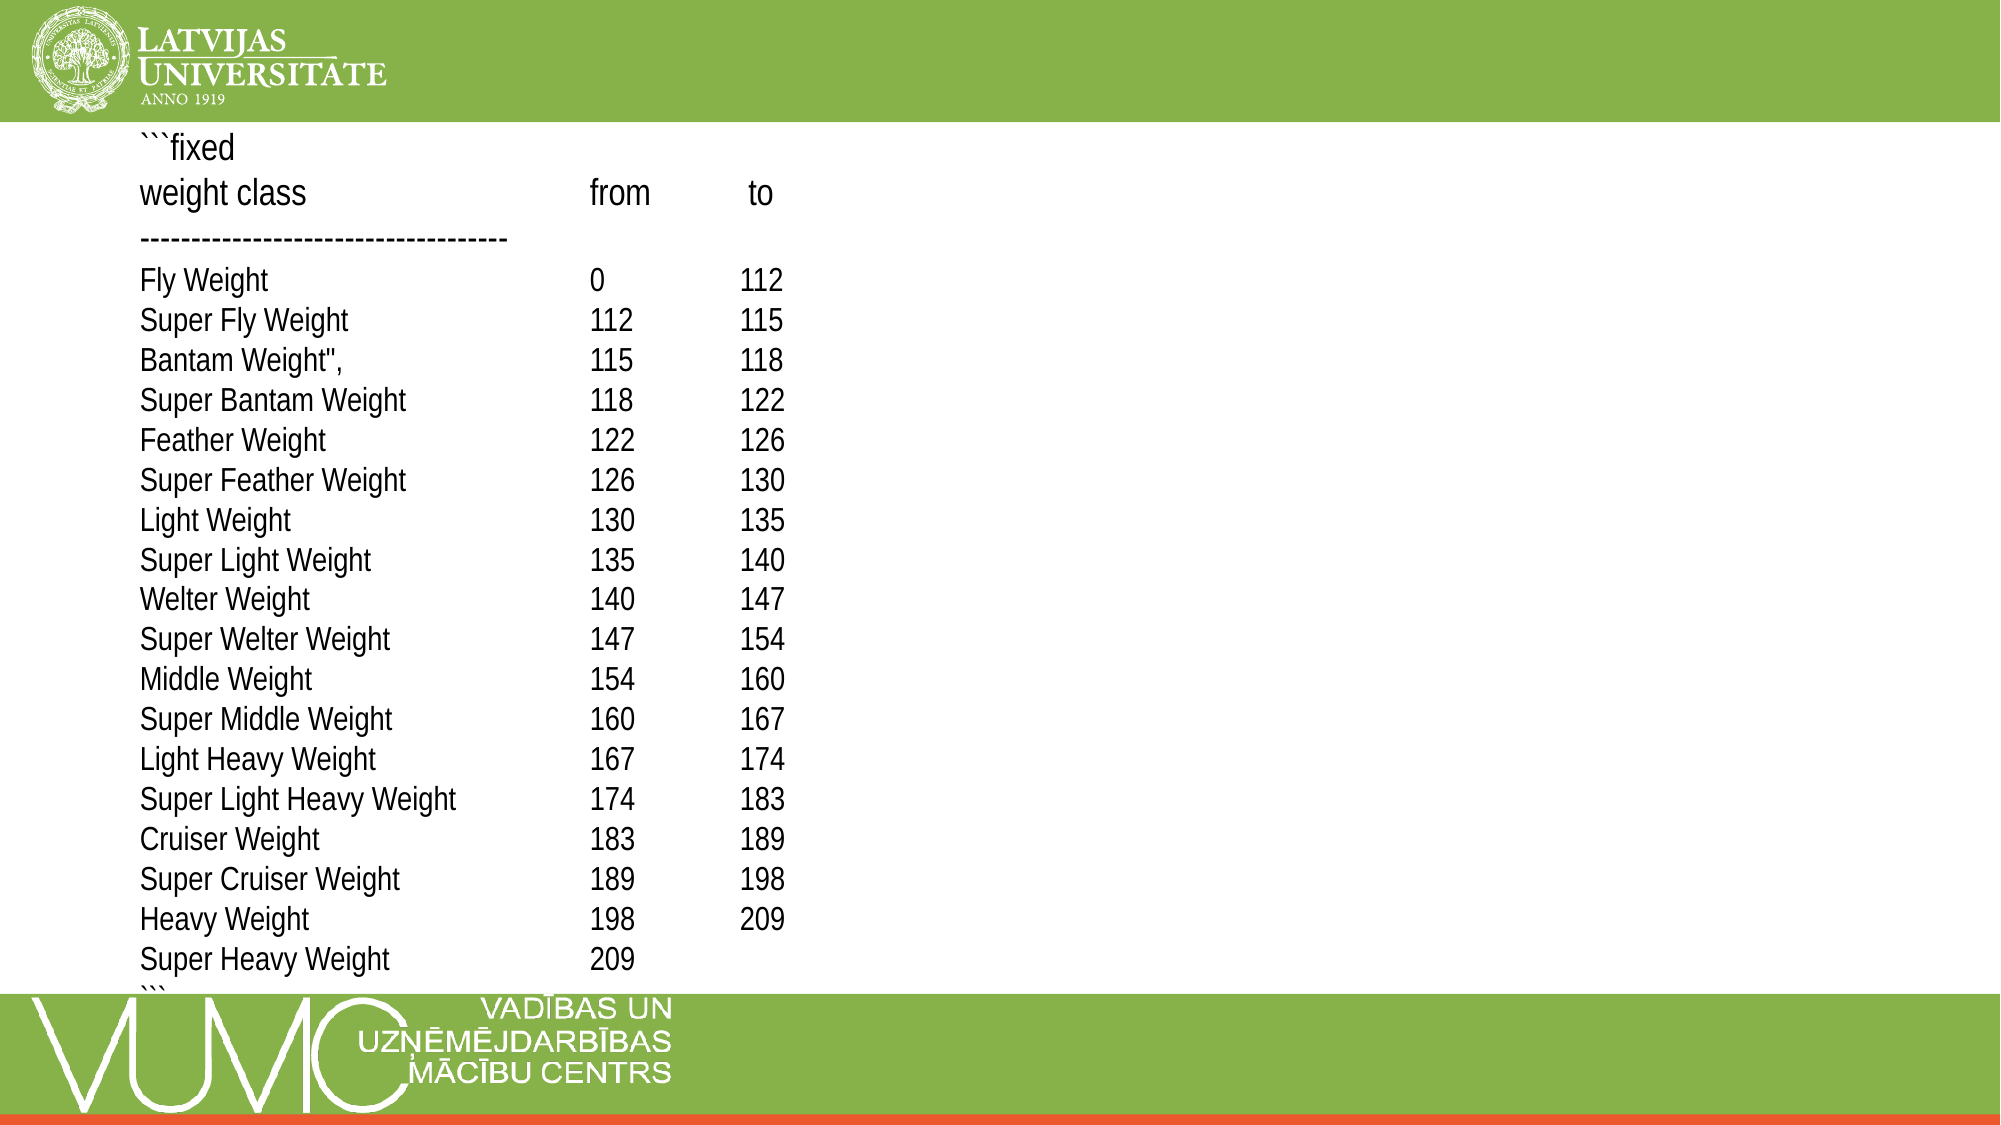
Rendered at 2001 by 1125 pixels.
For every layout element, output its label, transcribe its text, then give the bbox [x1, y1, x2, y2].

text_box ```fixed weight class from to ------------------------------------ Fly Weight 0 112 Super Fly Weight 112 115 Bantam Weight", 115 118 Super Bantam Weight 118 122 Feather Weight 122 126 Super Feather Weight 126 130 Light Weight 130 135 Super Light Weight 135 140 Welter Weight 140 147 Super Welter Weight 147 154 Middle Weight 154 160 Super Middle Weight 160 167 Light Heavy Weight 167 174 Super Light Heavy Weight 174 183 Cruiser Weight 183 189 Super Cruiser Weight 189 198 Heavy Weight 198 209 Super Heavy Weight 209 ``` [125, 115, 1125, 1070]
picture [31, 993, 671, 1113]
